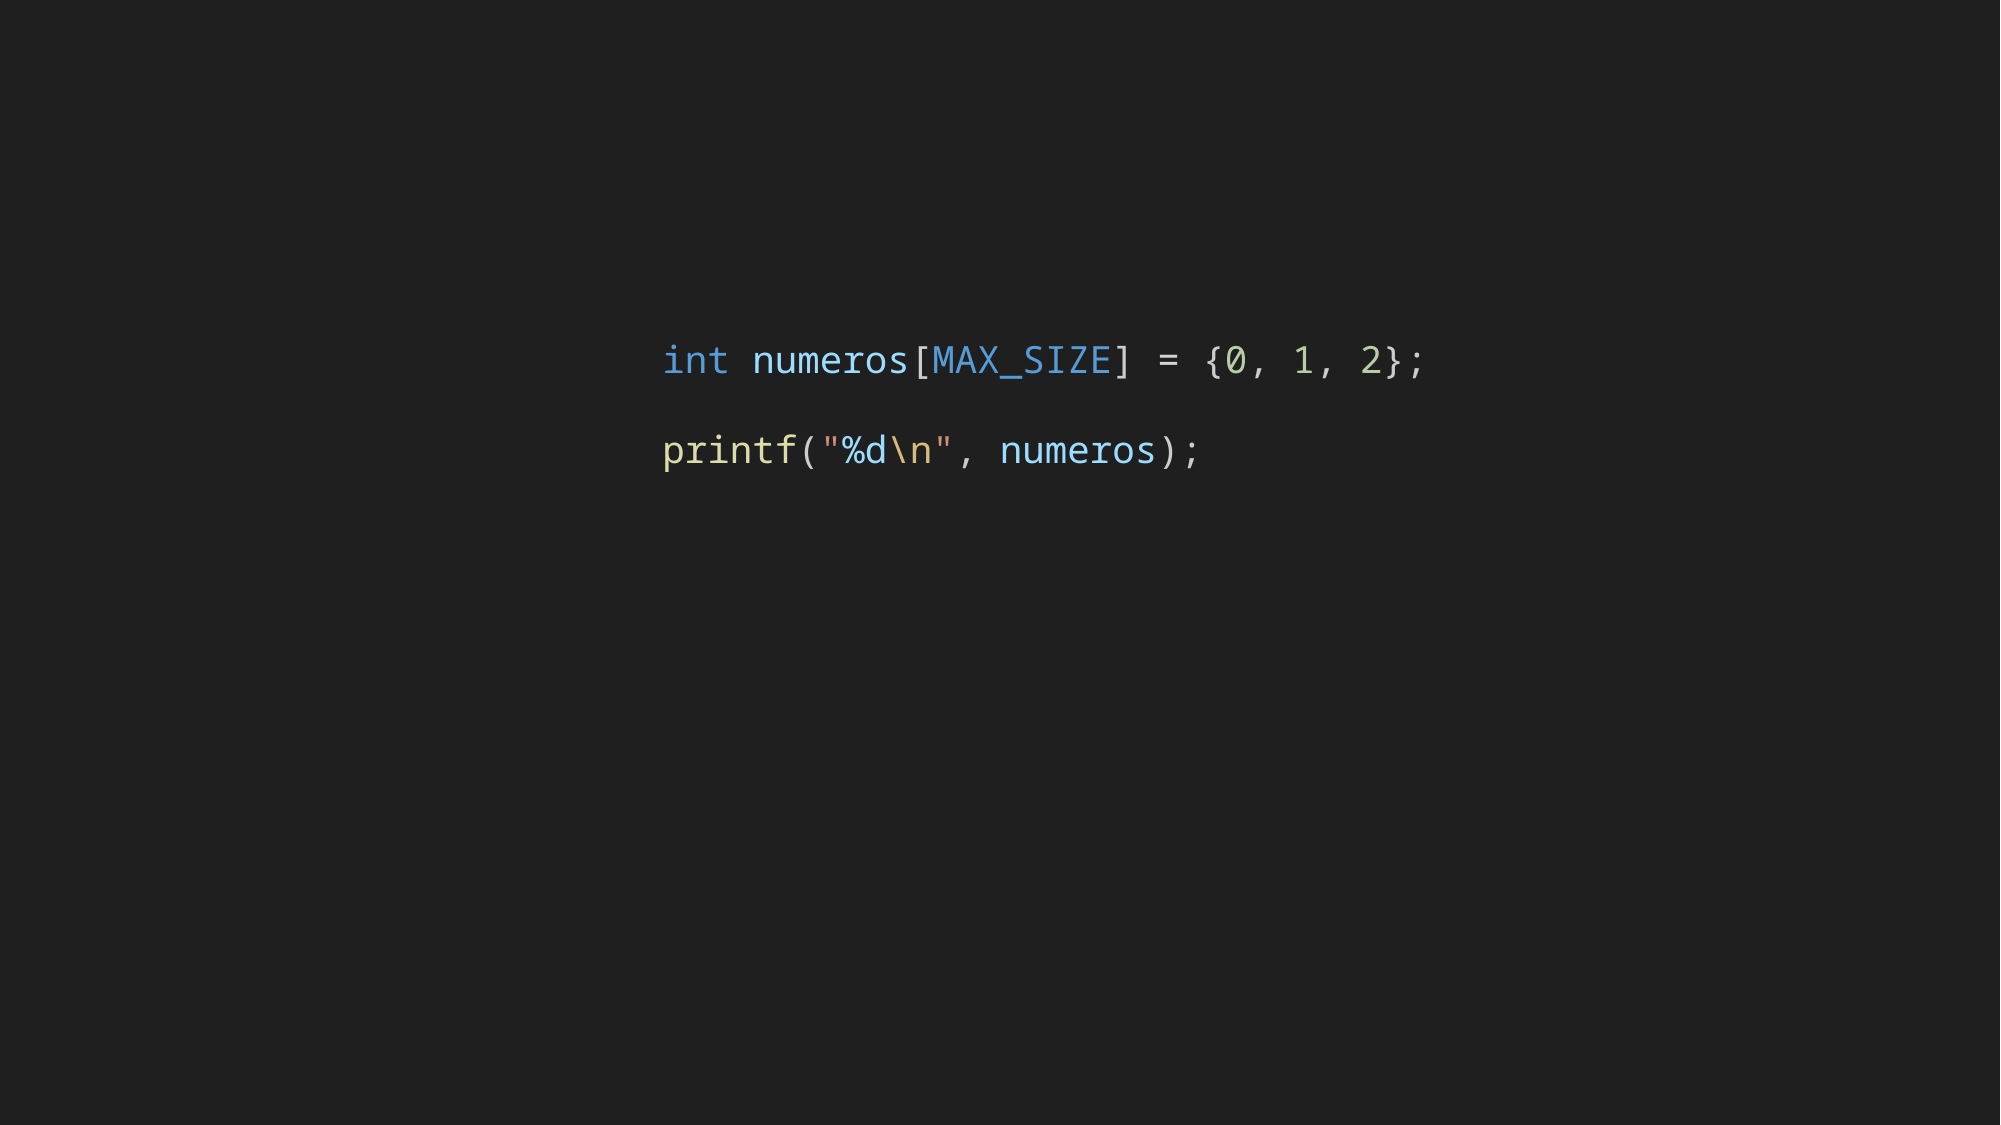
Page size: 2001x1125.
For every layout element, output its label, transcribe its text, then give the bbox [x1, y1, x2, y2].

text_box int numeros[MAX_SIZE] = {0, 1, 2}; printf("%d\n", numeros); [557, 328, 1443, 479]
